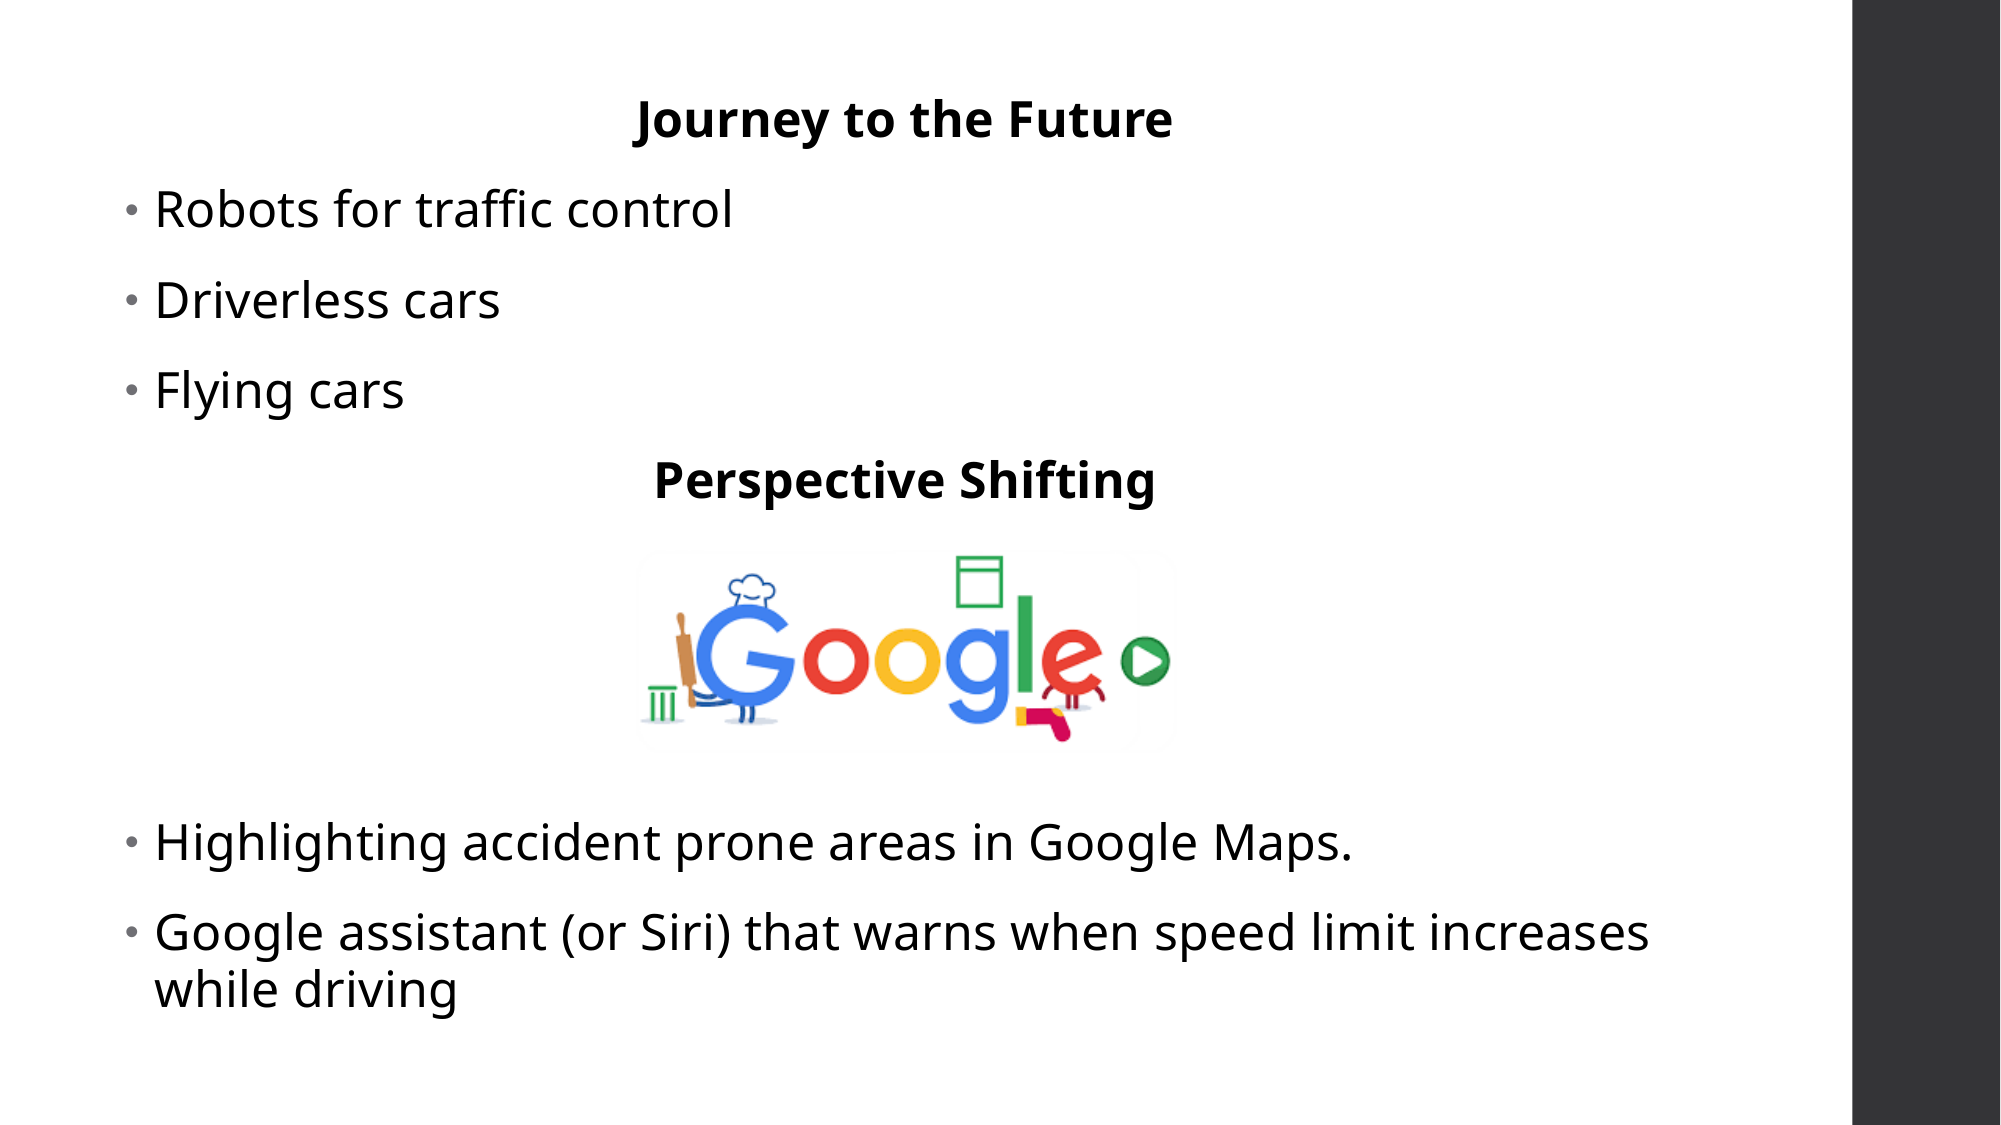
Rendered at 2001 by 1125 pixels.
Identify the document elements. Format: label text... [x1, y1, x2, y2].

list Journey to the Future Robots for traffic control Driverless cars Flying cars Perspective Shifting Highlighting accident prone areas in Google Maps. Google assistant (or Siri) that warns when speed limit increases while driving [109, 84, 1702, 1041]
picture [627, 550, 1184, 773]
